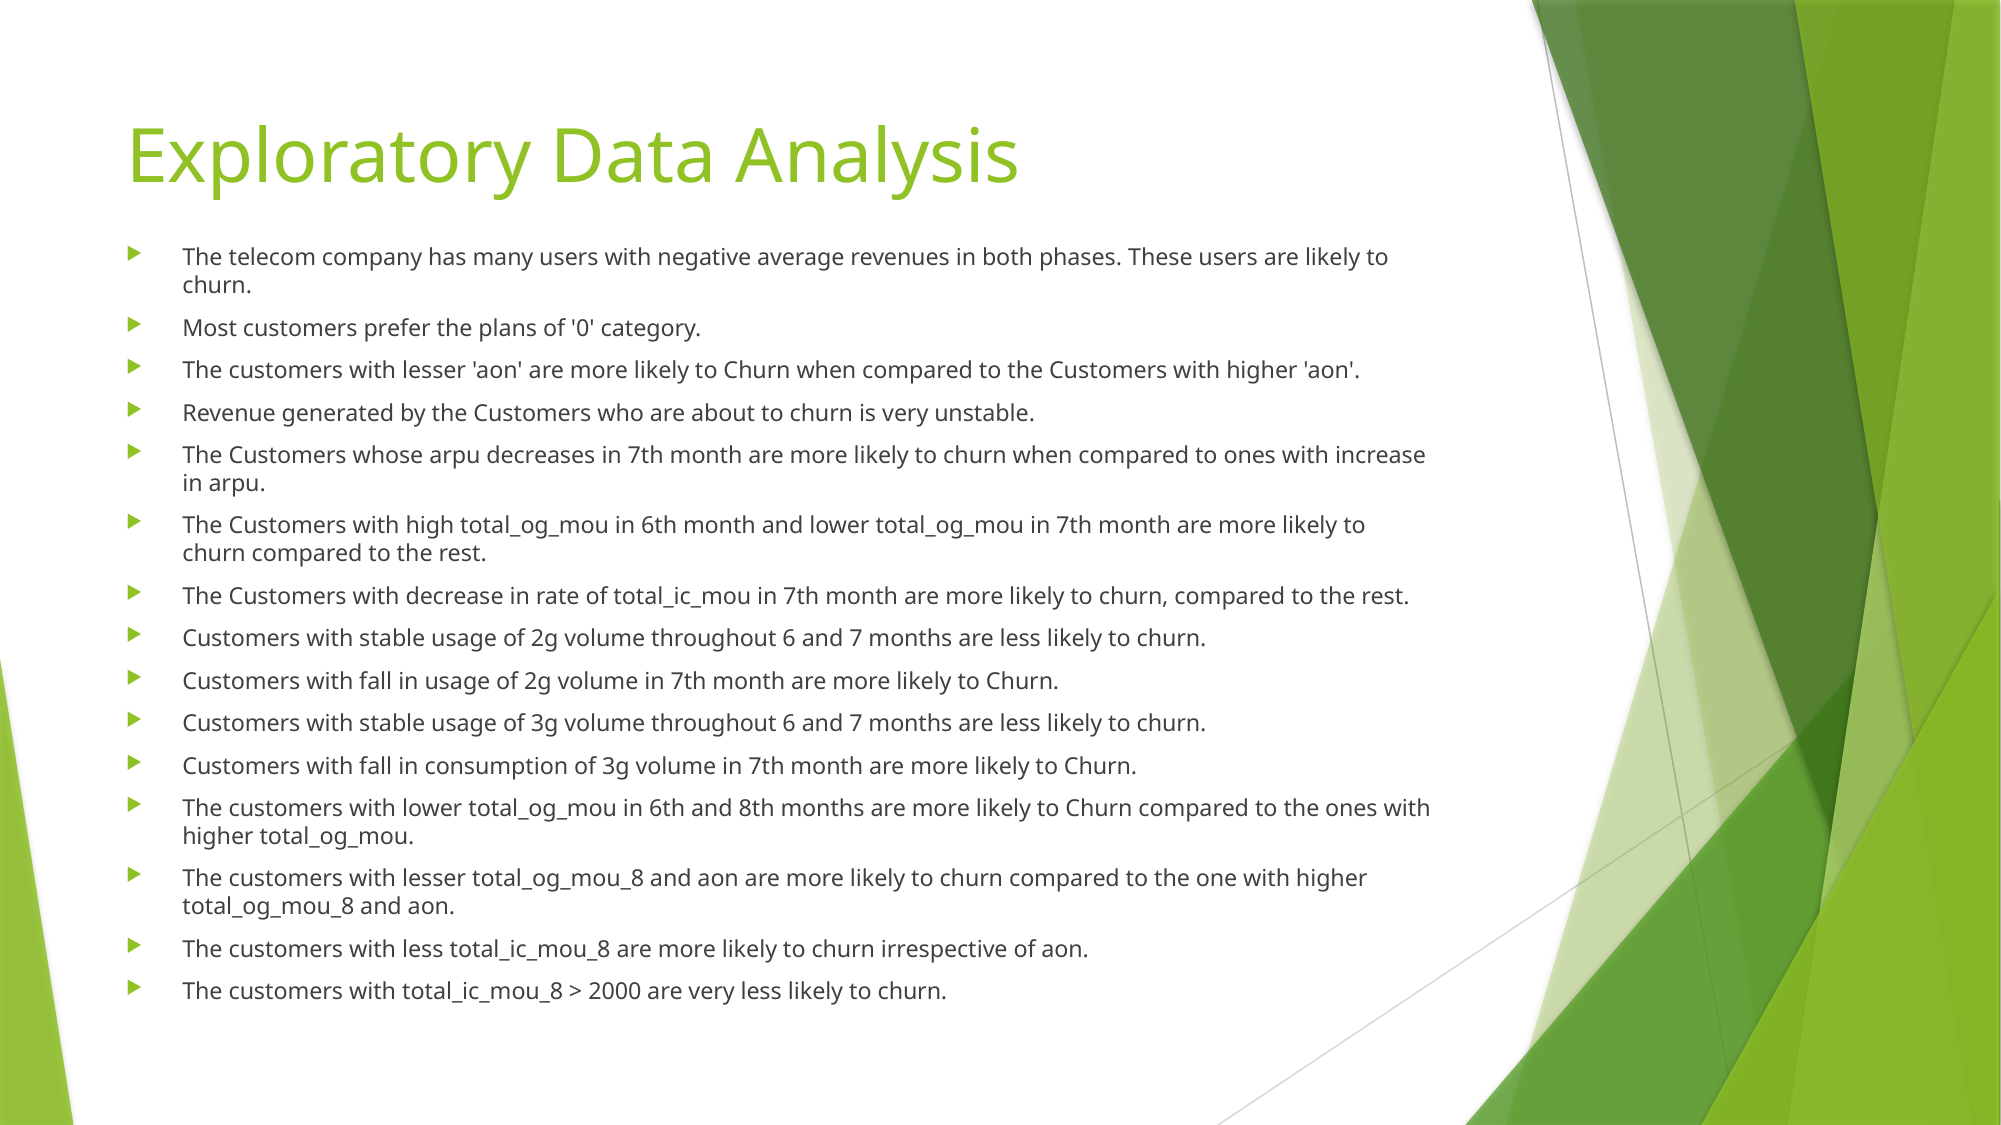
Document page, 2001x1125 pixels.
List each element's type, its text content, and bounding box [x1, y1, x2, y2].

title Exploratory Data Analysis [111, 99, 1522, 317]
list The telecom company has many users with negative average revenues in both phases. These users are likely to churn. Most customers prefer the plans of '0' category. The customers with lesser 'aon' are more likely to Churn when compared to the Customers with higher 'aon'. Revenue generated by the Customers who are about to churn is very unstable. The Customers whose arpu decreases in 7th month are more likely to churn when compared to ones with increase in arpu. The Customers with high total_og_mou in 6th month and lower total_og_mou in 7th month are more likely to churn compared to the rest. The Customers with decrease in rate of total_ic_mou in 7th month are more likely to churn, compared to the rest. Customers with stable usage of 2g volume throughout 6 and 7 months are less likely to churn. Customers with fall in usage of 2g volume in 7th month are more likely to Churn. Customers with stable usage of 3g volume throughout 6 and 7 months are less likely to churn. Customers with fall in consumption of 3g volume in 7th month are more likely to Churn. The customers with lower total_og_mou in 6th and 8th months are more likely to Churn compared to the ones with higher total_og_mou. The customers with lesser total_og_mou_8 and aon are more likely to churn compared to the one with higher total_og_mou_8 and aon. The customers with less total_ic_mou_8 are more likely to churn irrespective of aon. The customers with total_ic_mou_8 > 2000 are very less likely to churn. [111, 235, 1450, 1025]
